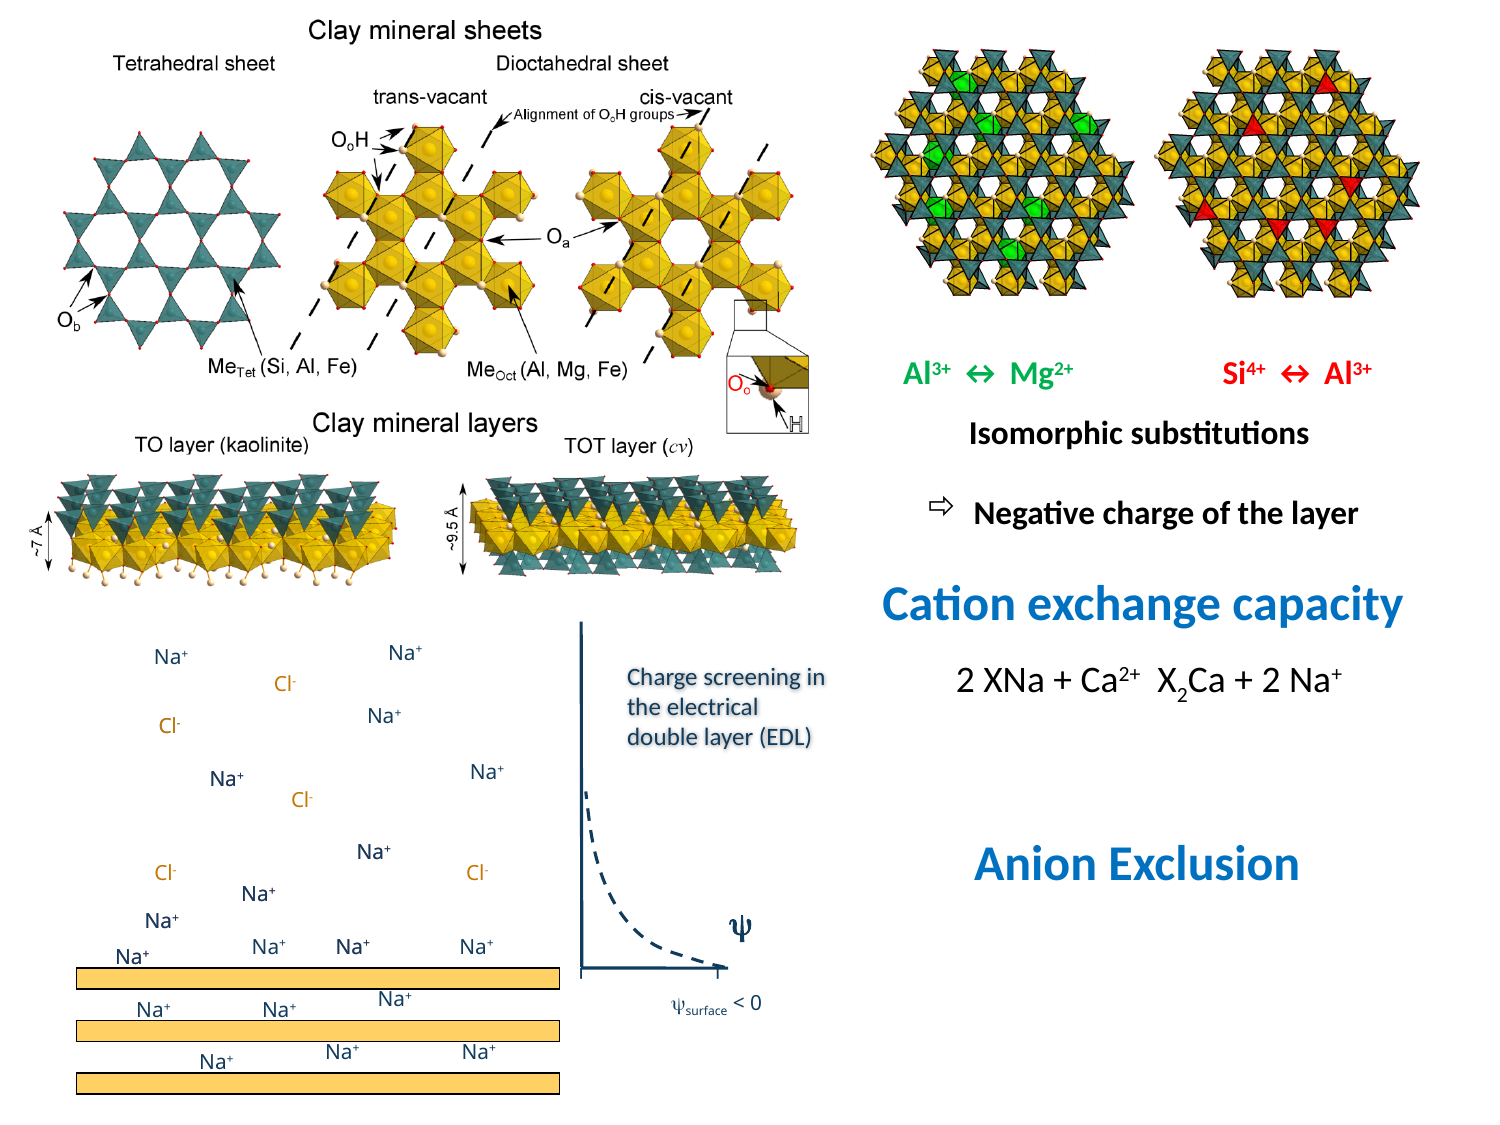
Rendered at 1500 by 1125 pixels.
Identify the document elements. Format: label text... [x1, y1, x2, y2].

text_box Si4+ ↔ Al3+ [1207, 344, 1415, 399]
picture [29, 19, 821, 598]
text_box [76, 621, 849, 1095]
text_box Isomorphic substitutions Negative charge of the layer Cation exchange capacity Anion Exclusion [862, 403, 1424, 898]
picture [1153, 42, 1424, 301]
picture [869, 42, 1140, 301]
text_box Al3+ ↔ Mg2+ [888, 344, 1128, 399]
